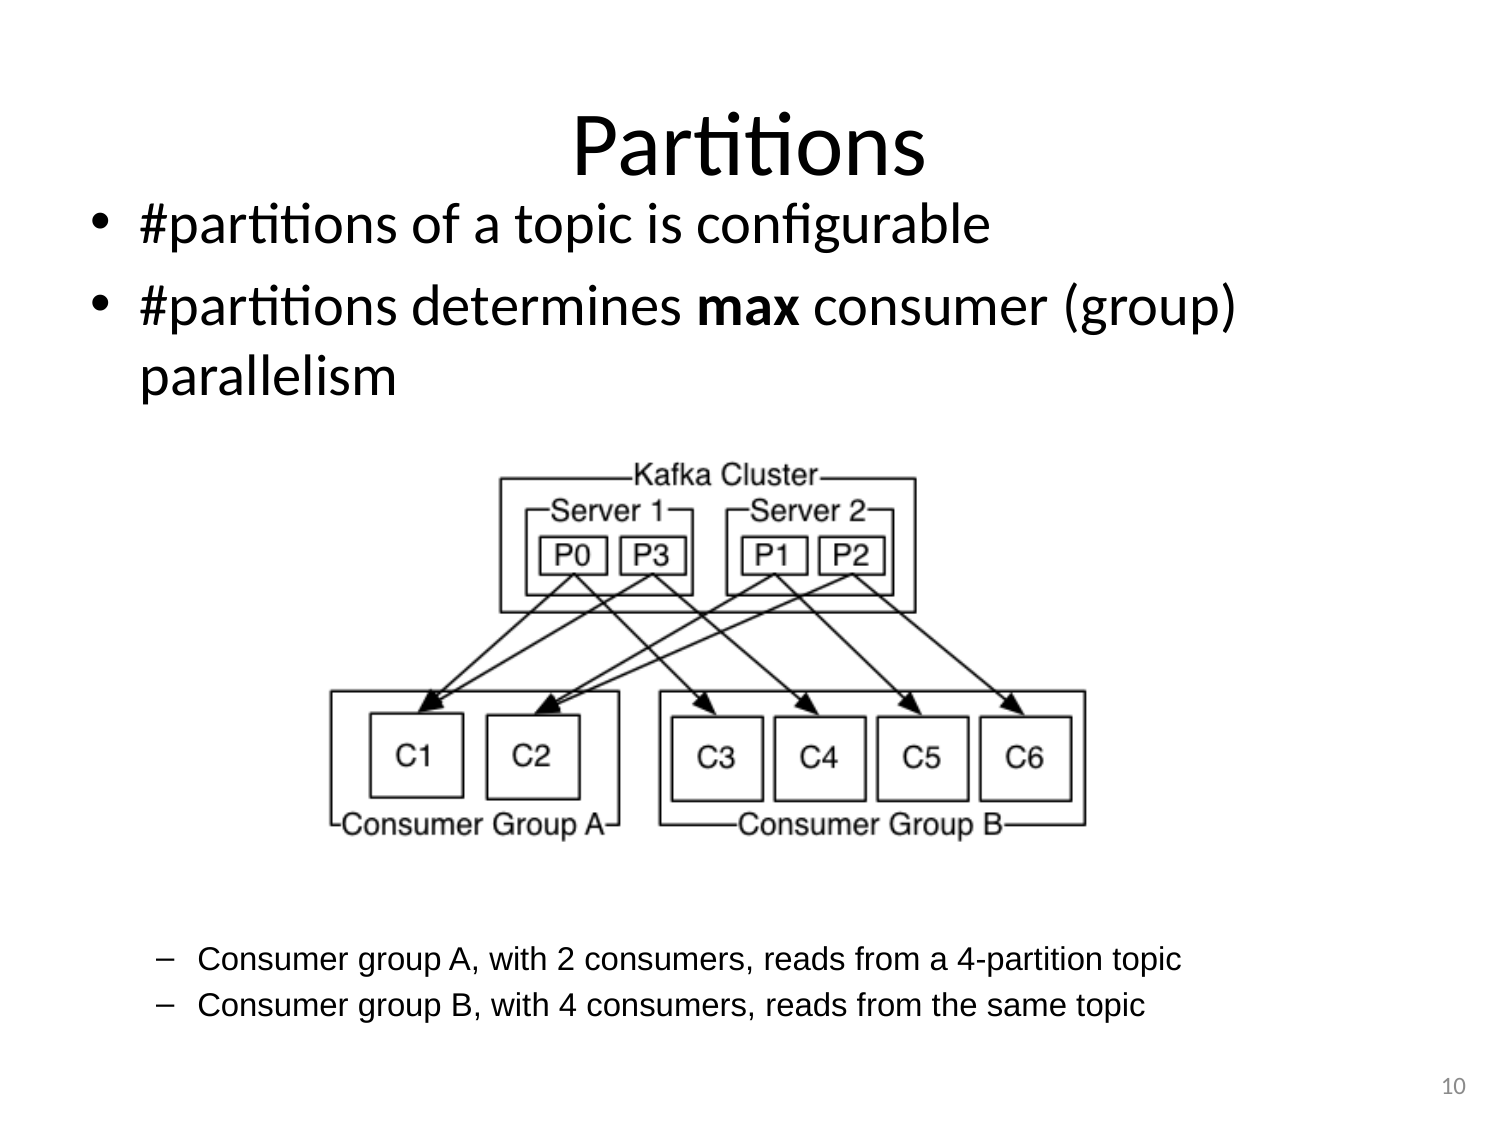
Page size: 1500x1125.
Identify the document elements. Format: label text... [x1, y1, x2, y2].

title Partitions [75, 45, 1425, 176]
picture [301, 434, 1115, 867]
slide_number 10 [1422, 1072, 1482, 1098]
list #partitions of a topic is configurable #partitions determines max consumer (group) parallelism Consumer group A, with 2 consumers, reads from a 4-partition topic Consumer group B, with 4 consumers, reads from the same topic [75, 176, 1425, 1040]
